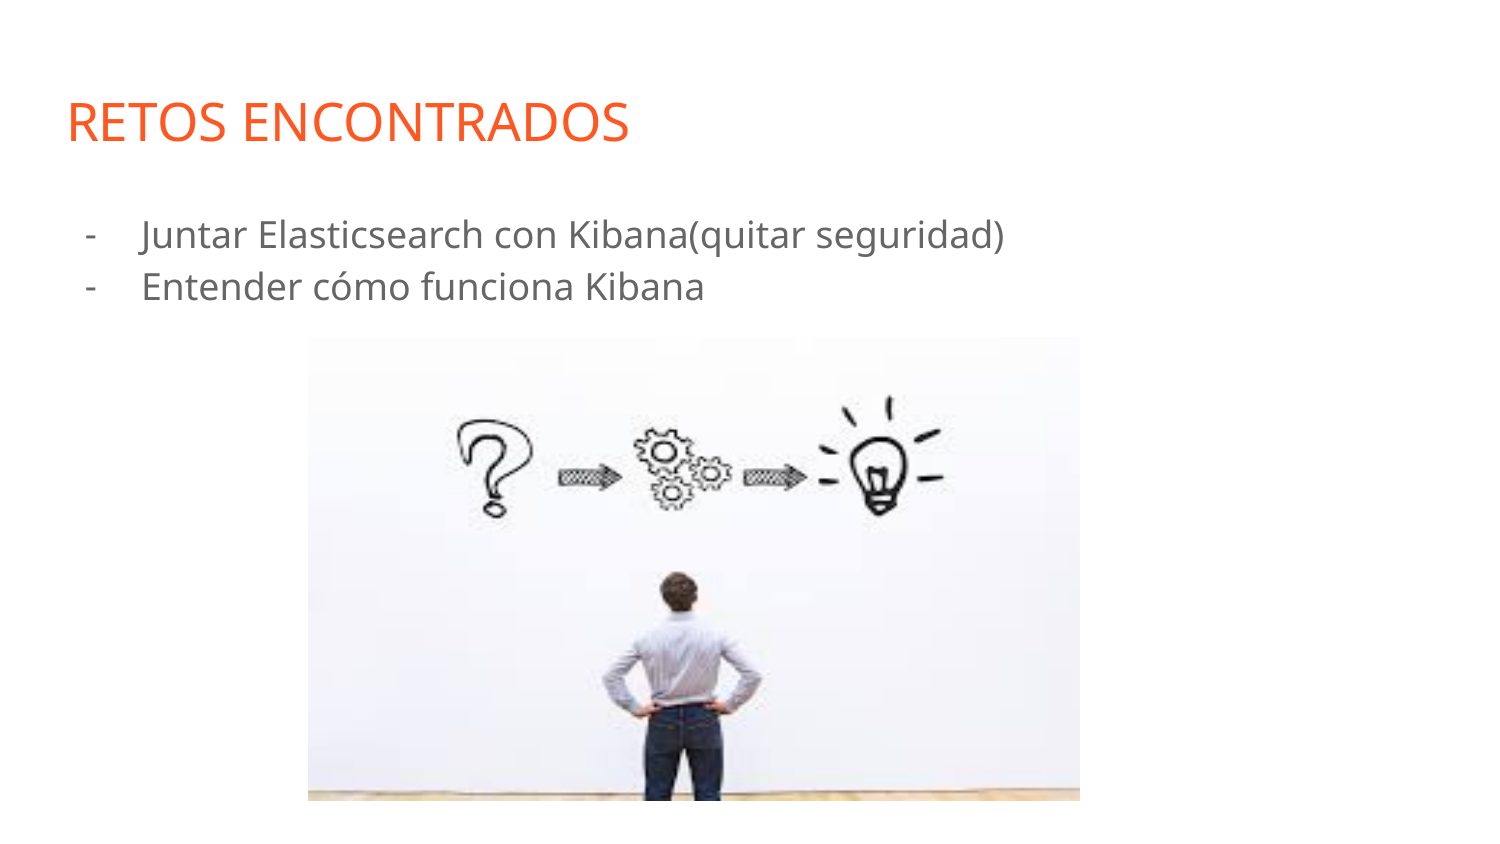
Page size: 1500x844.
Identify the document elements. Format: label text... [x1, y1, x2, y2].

picture [308, 337, 1080, 801]
list Juntar Elasticsearch con Kibana(quitar seguridad) Entender cómo funciona Kibana [51, 189, 1449, 750]
title RETOS ENCONTRADOS [51, 72, 1449, 167]
